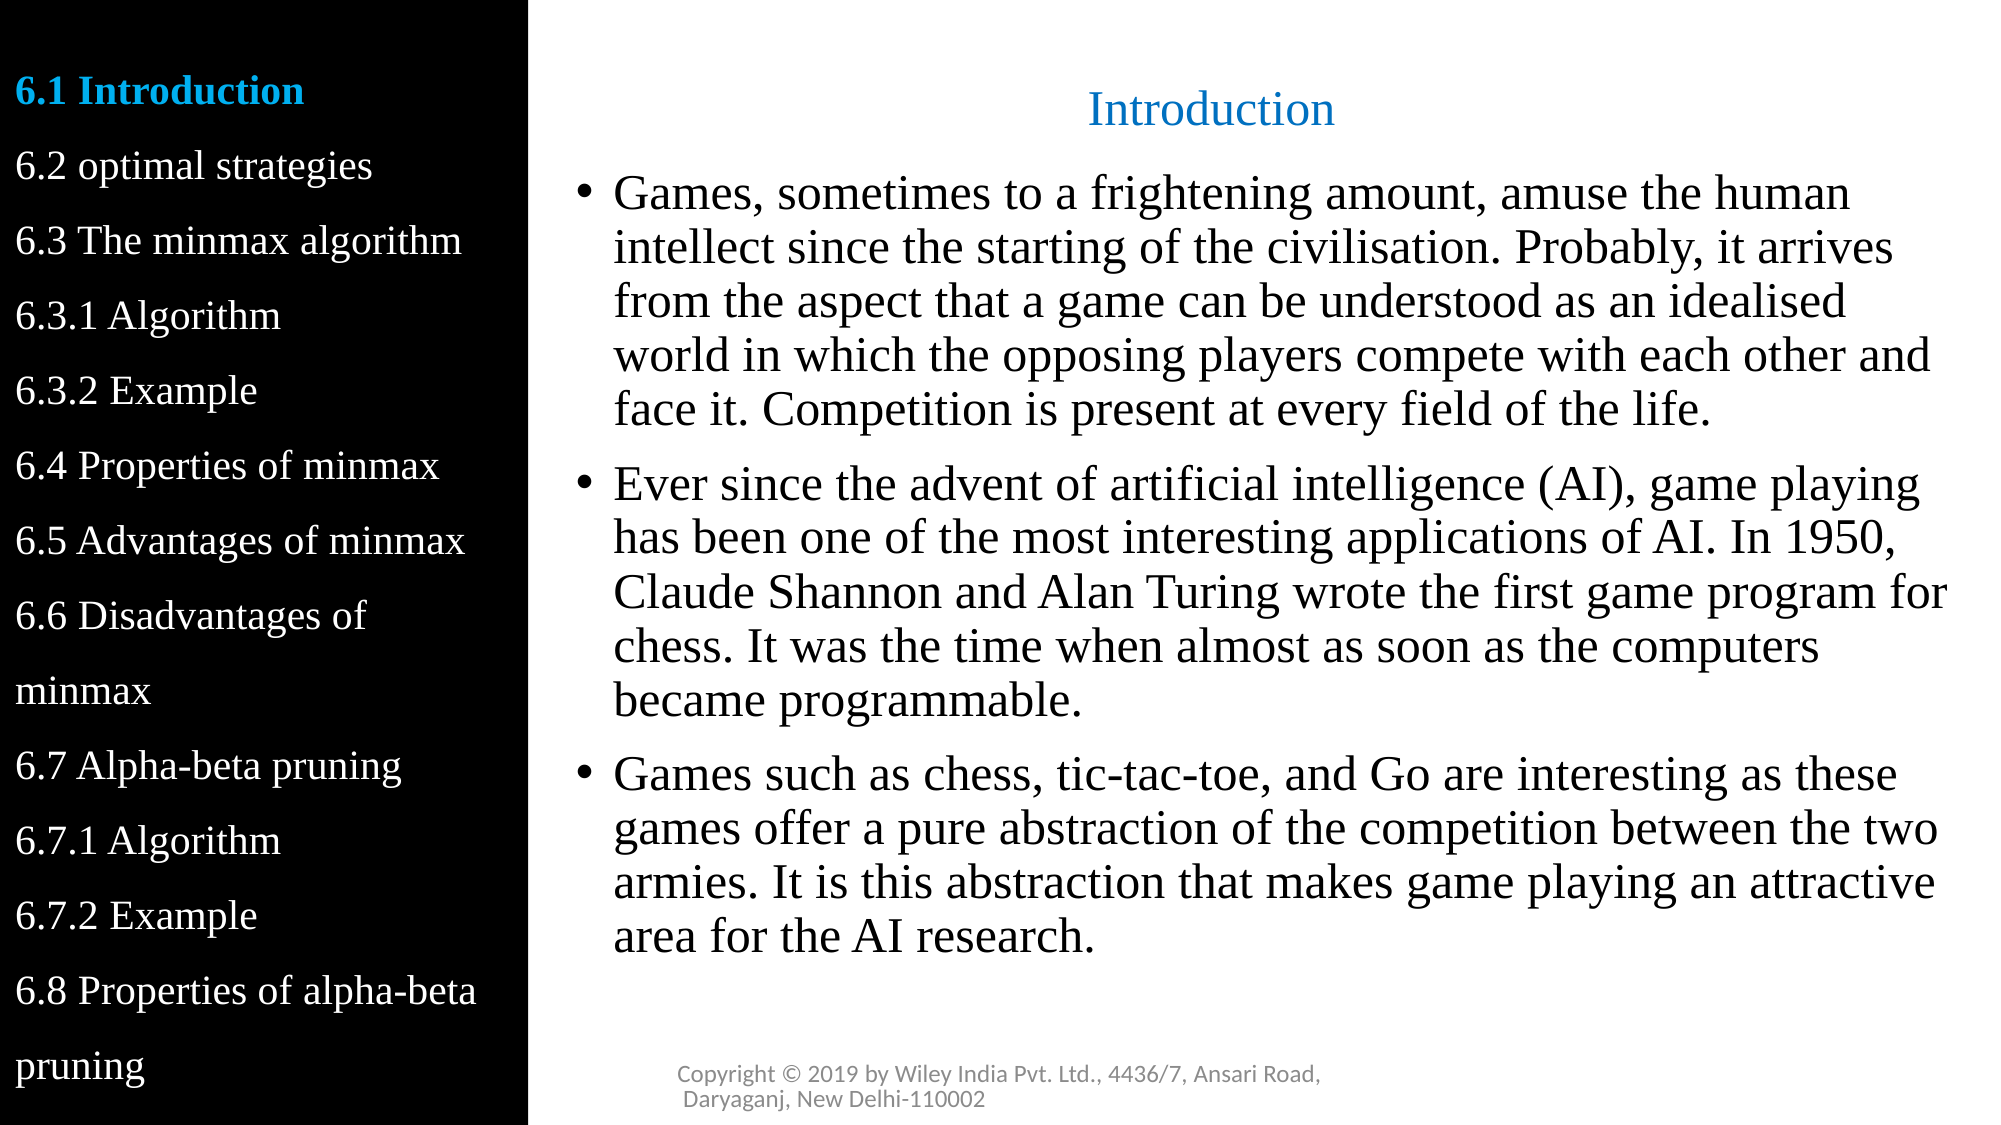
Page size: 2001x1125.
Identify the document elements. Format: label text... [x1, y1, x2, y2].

list Games, sometimes to a frightening amount, amuse the human intellect since the starting of the civilisation. Probably, it arrives from the aspect that a game can be understood as an idealised world in which the opposing players compete with each other and face it. Competition is present at every field of the life. Ever since the advent of artificial intelligence (AI), game playing has been one of the most interesting applications of AI. In 1950, Claude Shannon and Alan Turing wrote the first game program for chess. It was the time when almost as soon as the computers became programmable. Games such as chess, tic-tac-toe, and Go are interesting as these games offer a pure abstraction of the competition between the two armies. It is this abstraction that makes game playing an attractive area for the AI research. [560, 158, 1981, 1066]
footer Copyright © 2019 by Wiley India Pvt. Ltd., 4436/7, Ansari Road, Daryaganj, New Delhi-110002 [662, 1042, 1338, 1103]
title Introduction [560, 59, 1863, 158]
text_box 6.1 Introduction 6.2 optimal strategies 6.3 The minmax algorithm 6.3.1 Algorithm 6.3.2 Example 6.4 Properties of minmax 6.5 Advantages of minmax 6.6 Disadvantages of minmax 6.7 Alpha-beta pruning 6.7.1 Algorithm 6.7.2 Example 6.8 Properties of alpha-beta pruning [0, 0, 529, 1125]
